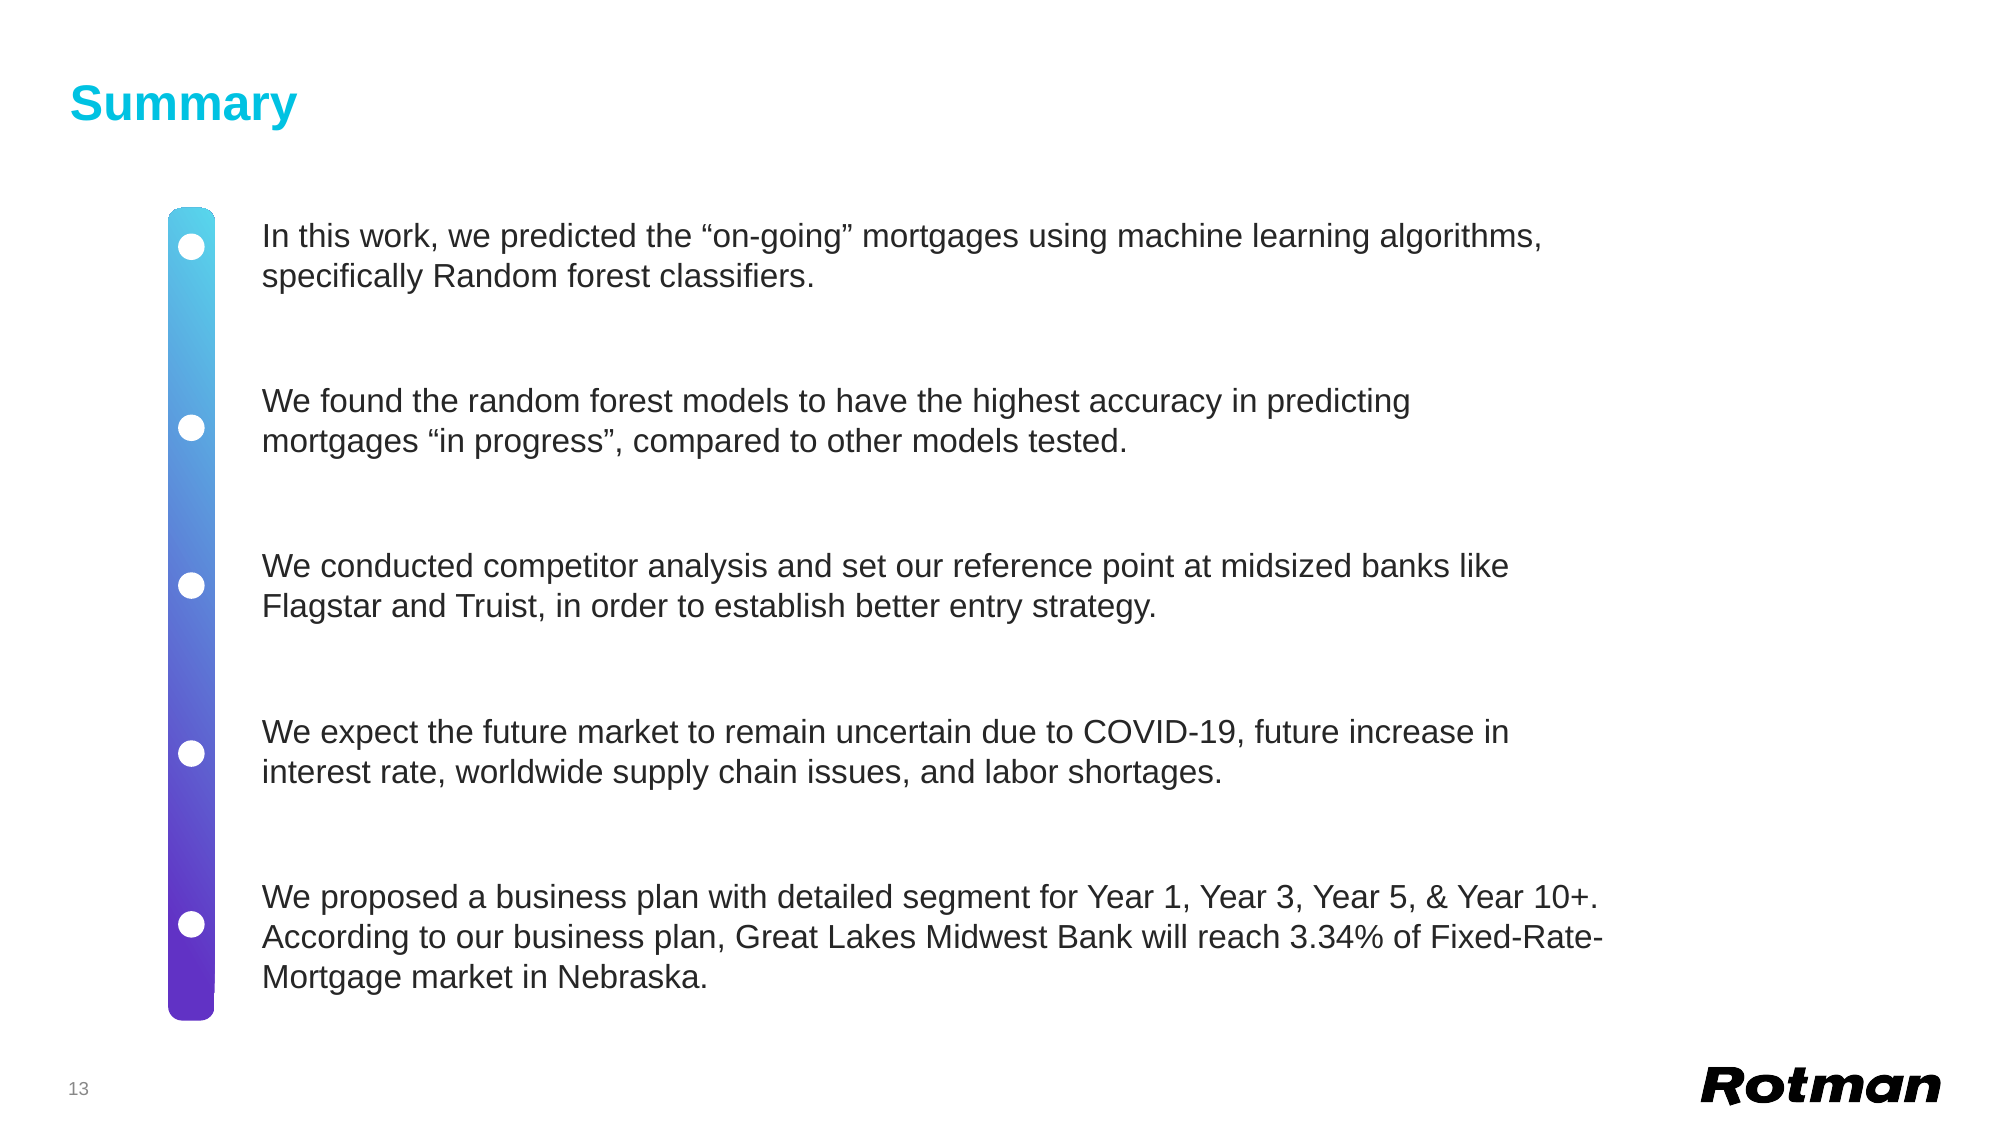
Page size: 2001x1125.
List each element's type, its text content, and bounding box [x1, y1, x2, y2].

text_box [178, 572, 205, 599]
text_box We conducted competitor analysis and set our reference point at midsized banks like Flagstar and Truist, in order to establish better entry strategy. [221, 537, 1641, 688]
text_box We expect the future market to remain uncertain due to COVID-19, future increase in interest rate, worldwide supply chain issues, and labor shortages. [221, 702, 1641, 853]
text_box [168, 207, 215, 1021]
text_box [178, 414, 205, 442]
text_box In this work, we predicted the “on-going” mortgages using machine learning algorithms, specifically Random forest classifiers. [221, 206, 1613, 357]
slide_number 13 [39, 1070, 118, 1106]
text_box [178, 911, 205, 938]
list We proposed a business plan with detailed segment for Year 1, Year 3, Year 5, & Year 10+. According to our business plan, Great Lakes Midwest Bank will reach 3.34% of Fixed-Rate-Mortgage market in Nebraska. [221, 867, 1663, 1018]
text_box [178, 740, 205, 767]
text_box We found the random forest models to have the highest accuracy in predicting mortgages “in progress”, compared to other models tested. [221, 371, 1588, 522]
title Summary [55, 45, 1630, 138]
picture [1688, 1053, 1954, 1123]
text_box [178, 233, 205, 261]
